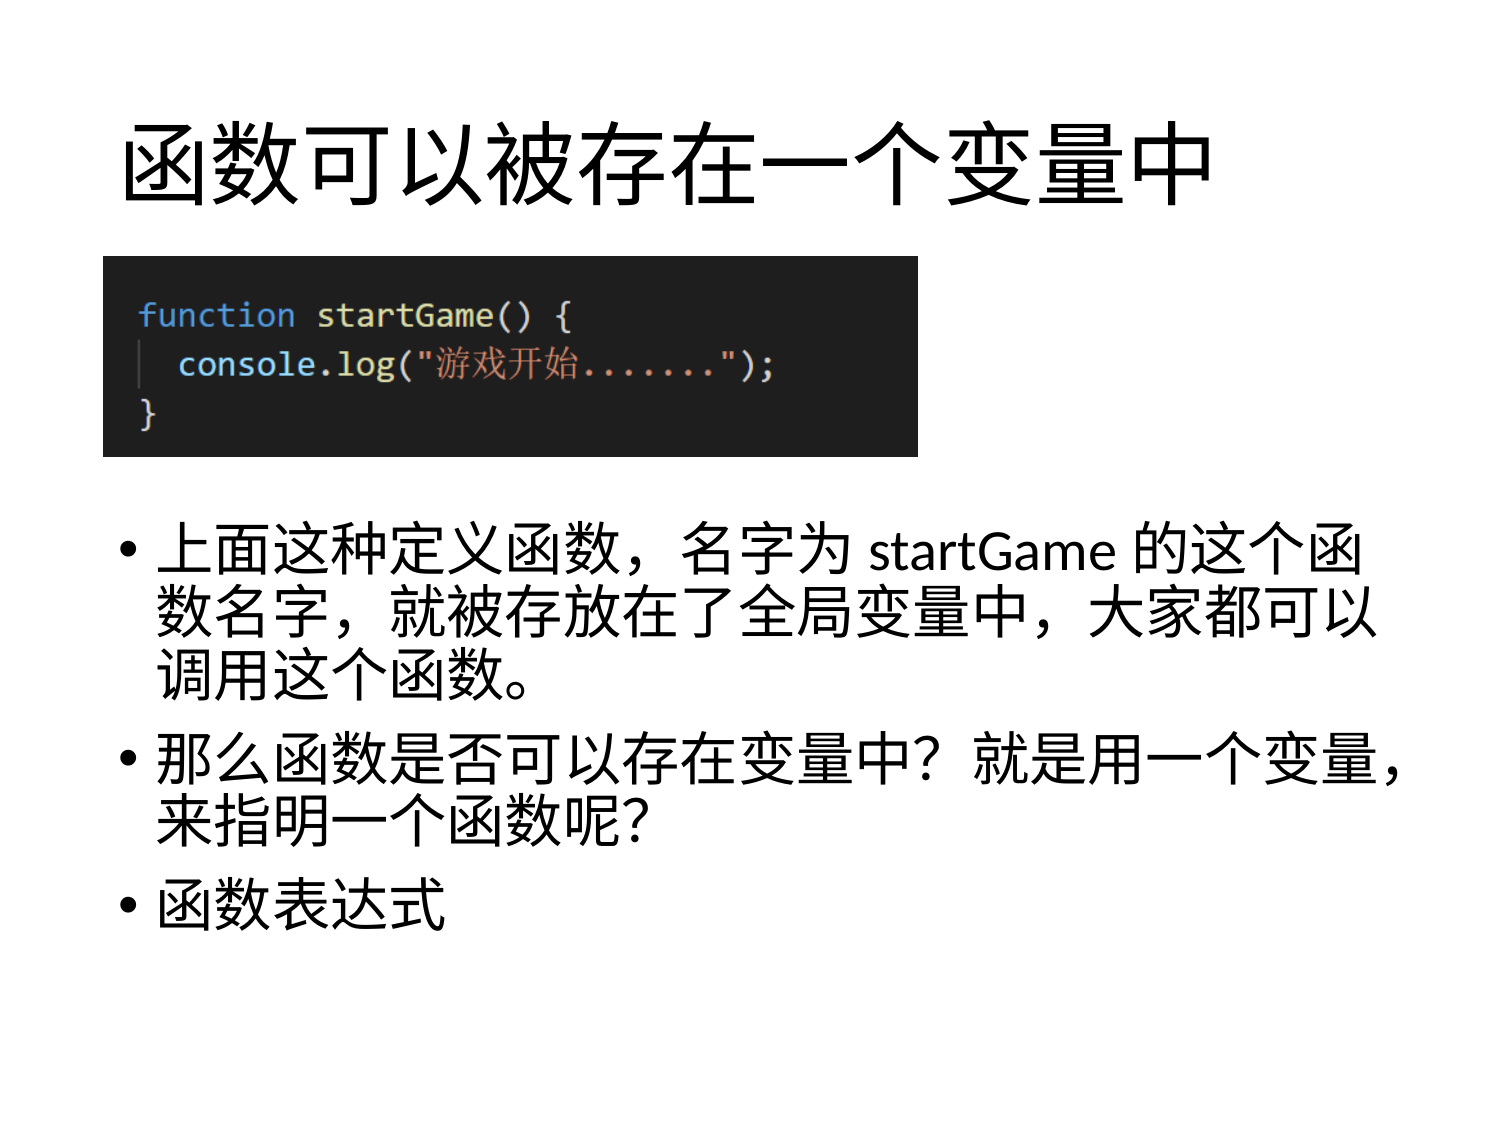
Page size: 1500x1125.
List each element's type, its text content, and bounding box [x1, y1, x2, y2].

picture [103, 256, 918, 457]
title 函数可以被存在一个变量中 [103, 59, 1397, 278]
list 上面这种定义函数，名字为startGame的这个函数名字，就被存放在了全局变量中，大家都可以调用这个函数。 那么函数是否可以存在变量中？就是用一个变量，来指明一个函数呢？ 函数表达式 [103, 512, 1397, 1014]
